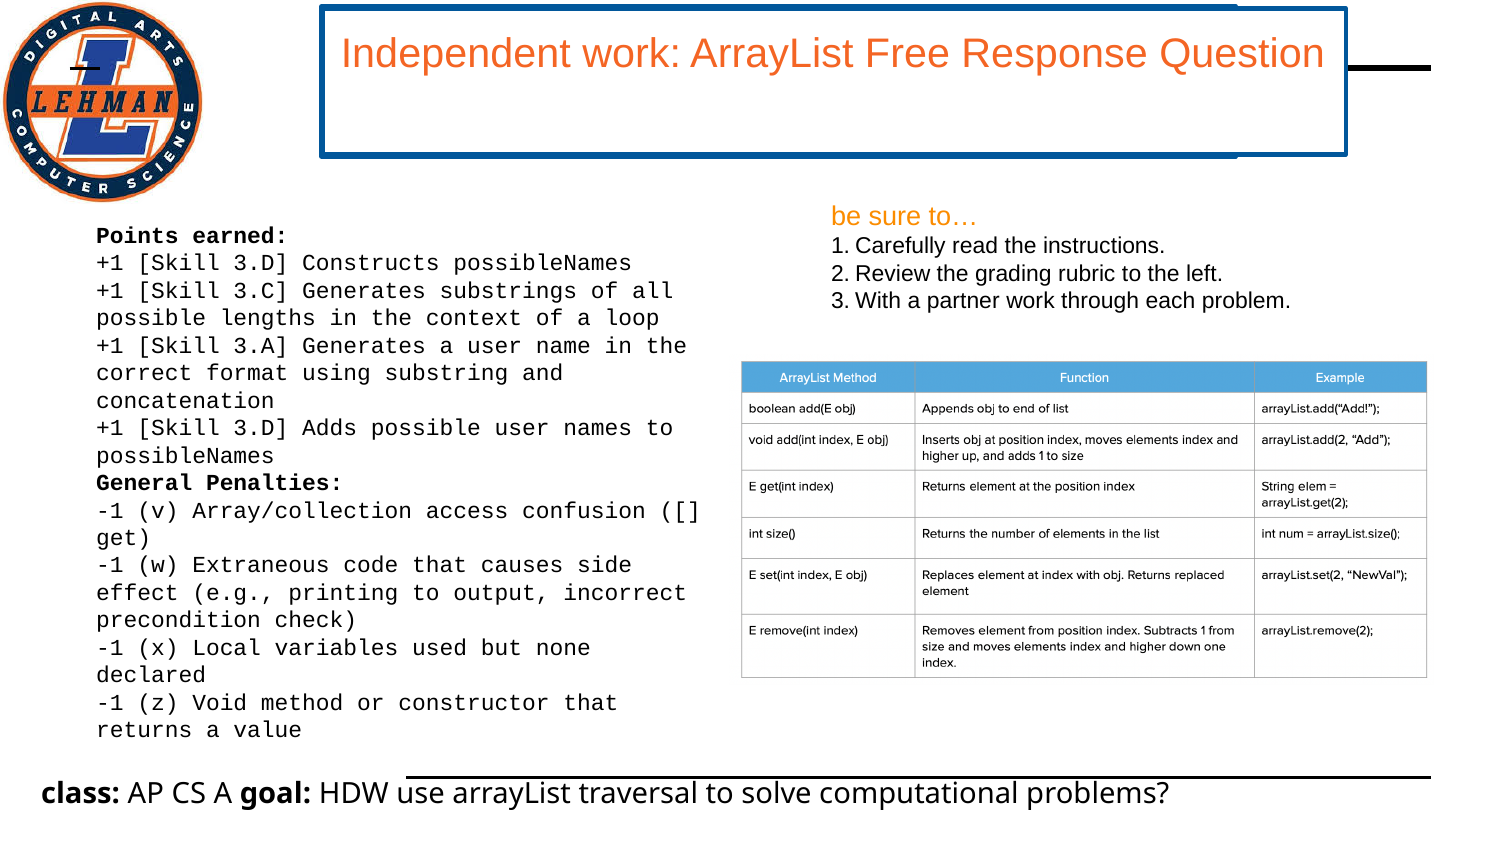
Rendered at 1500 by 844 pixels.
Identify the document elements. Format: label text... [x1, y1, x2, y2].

picture [0, 0, 204, 204]
picture [729, 354, 1435, 686]
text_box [321, 6, 1347, 157]
text_box be sure to… Carefully read the instructions. Review the grading rubric to the left. With a partner work through each problem. [831, 198, 1404, 313]
text_box Points earned: +1 [Skill 3.D] Constructs possibleNames +1 [Skill 3.C] Generates substrings of all possible lengths in the context of a loop +1 [Skill 3.A] Generates a user name in the correct format using substring and concatenation +1 [Skill 3.D] Adds possible user names to possibleNames General Penalties: -1 (v) Array/collection access confusion ([] get) -1 (w) Extraneous code that causes side effect (e.g., printing to output, incorrect precondition check) -1 (x) Local variables used but none declared -1 (z) Void method or constructor that returns a value [95, 220, 706, 743]
